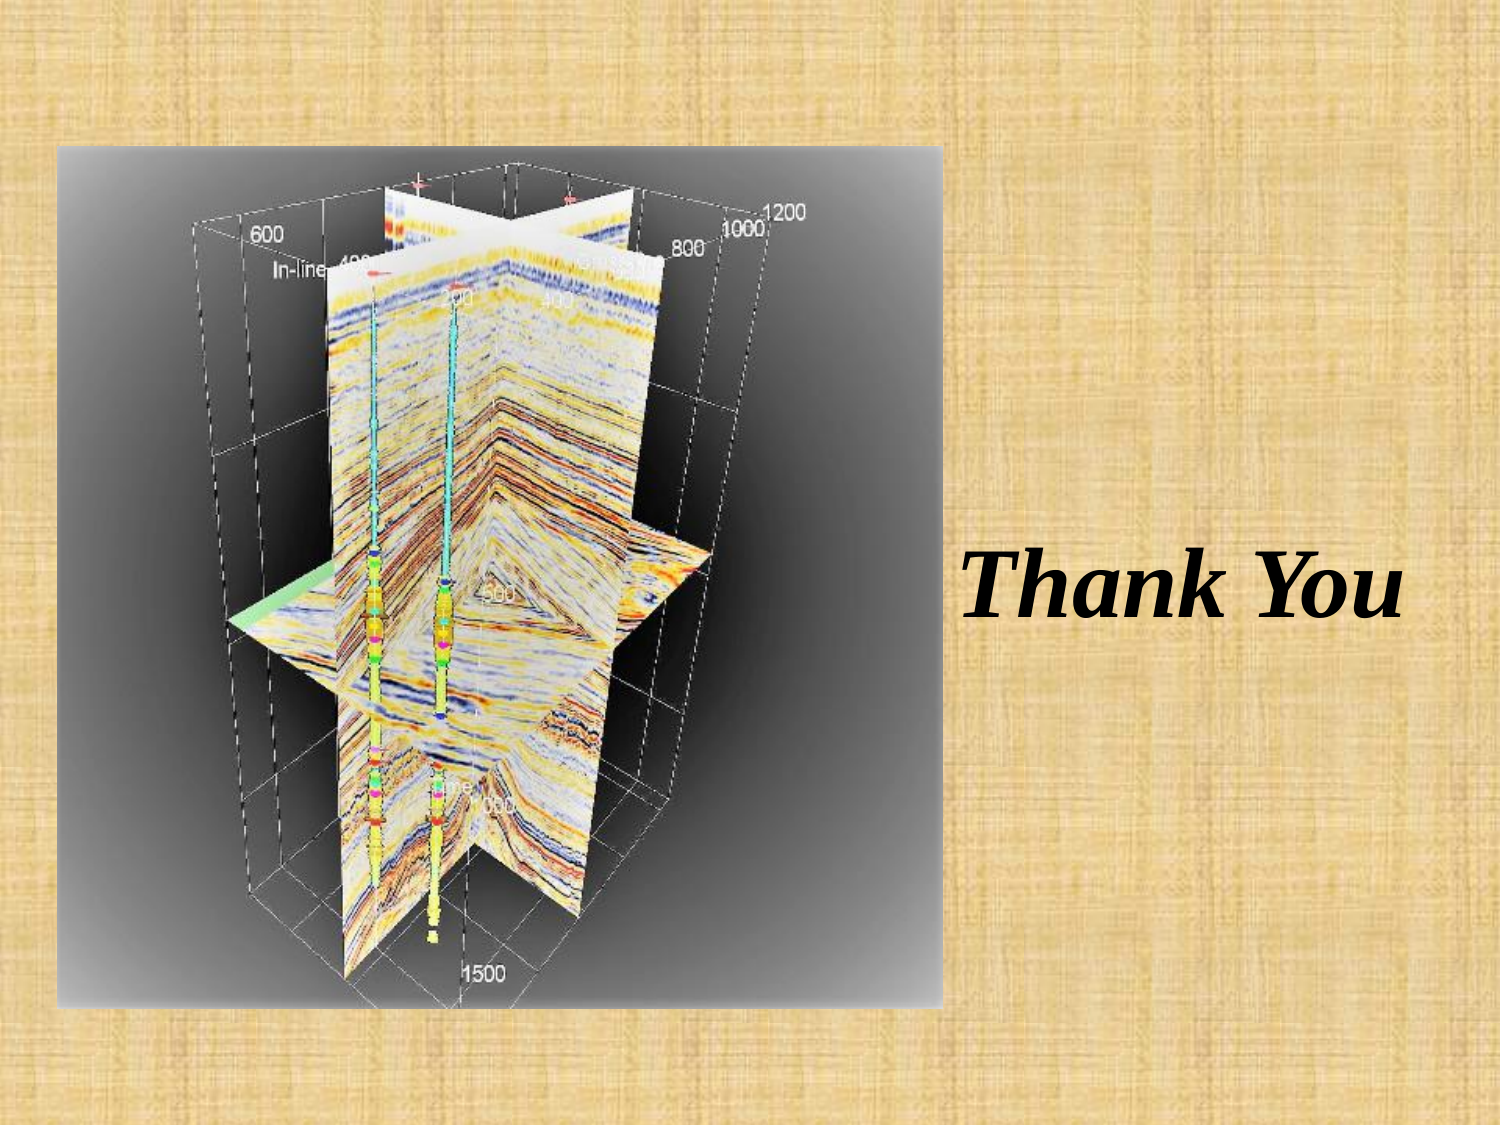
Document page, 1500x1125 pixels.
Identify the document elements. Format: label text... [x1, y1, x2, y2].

picture [0, 0, 1500, 1125]
text_box Thank You [947, 407, 1444, 749]
